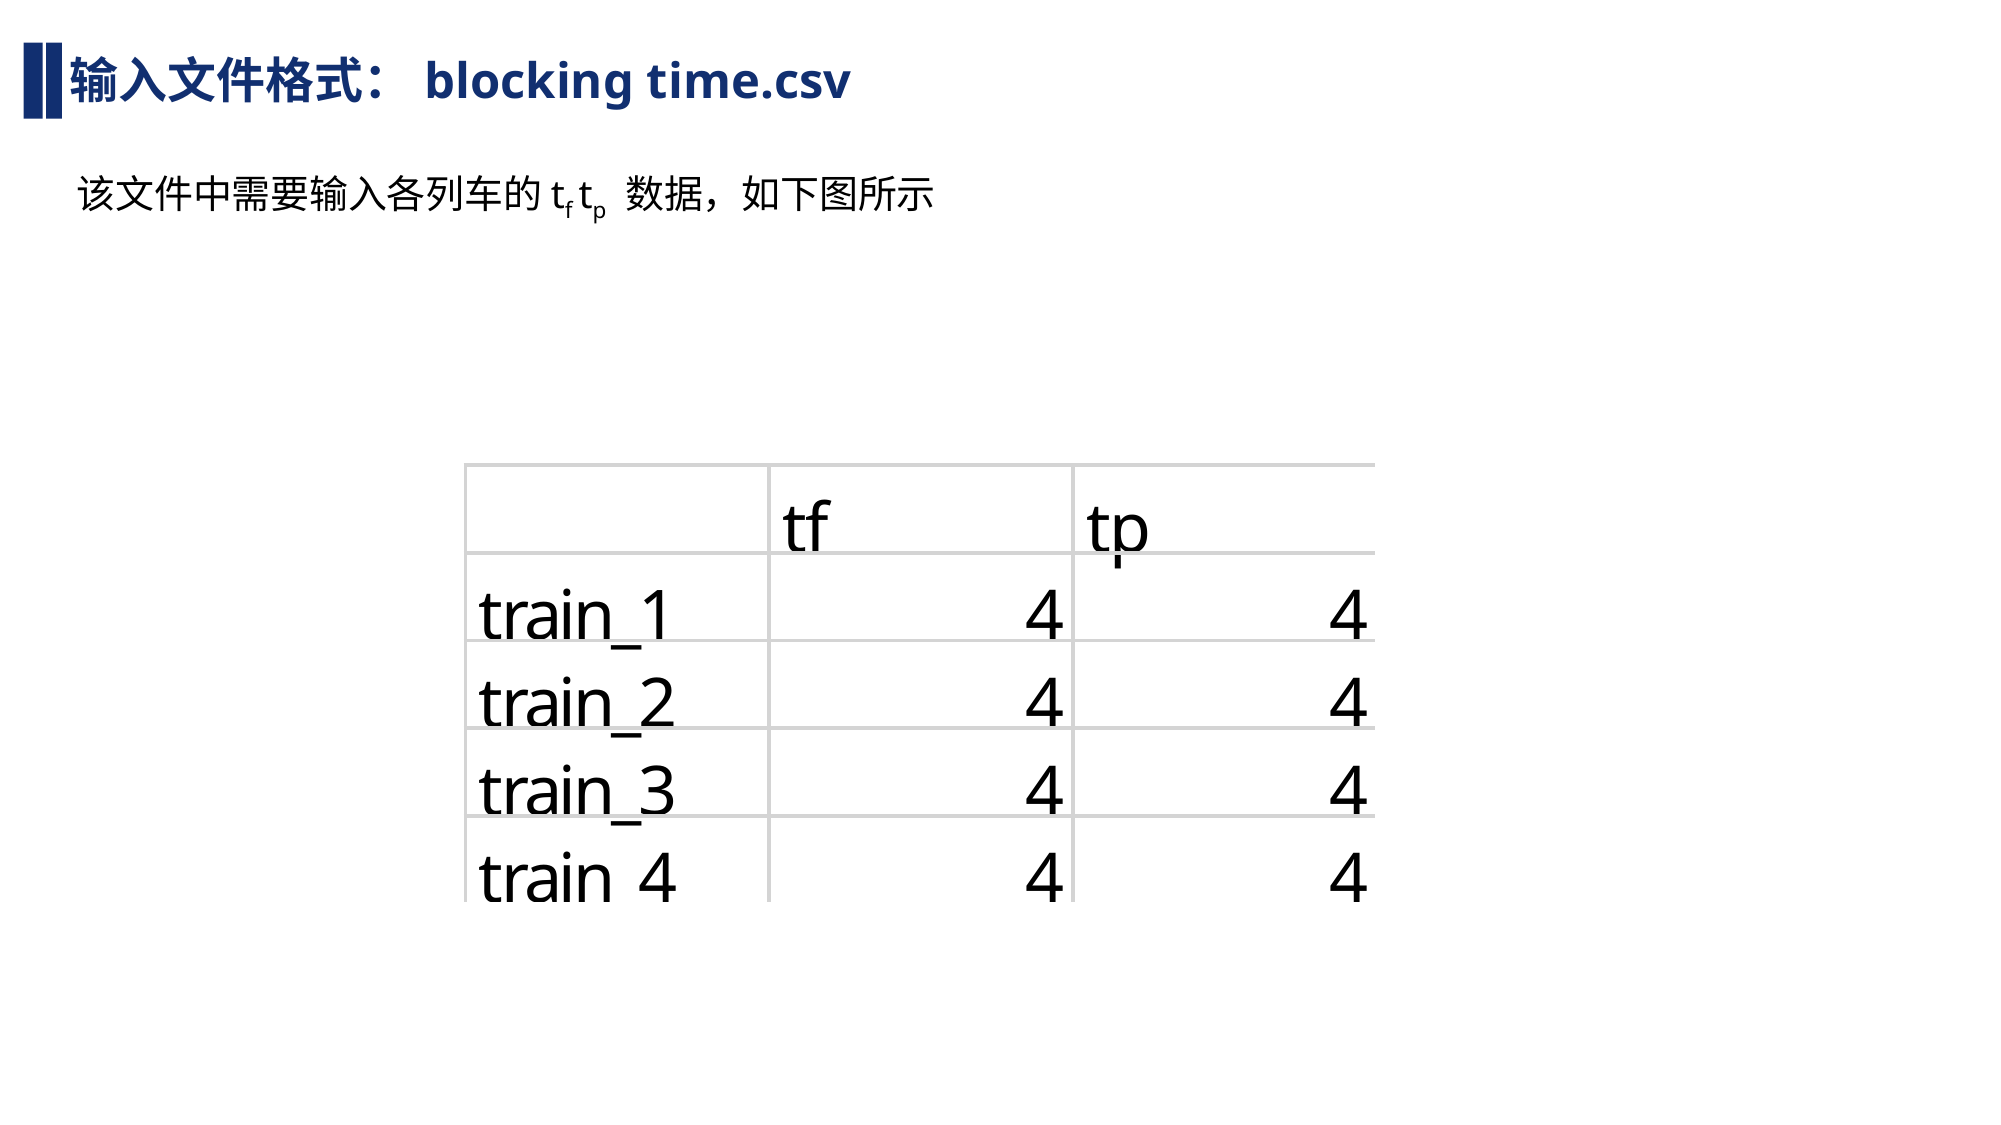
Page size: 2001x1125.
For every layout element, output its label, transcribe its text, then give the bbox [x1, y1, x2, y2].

text_box [45, 42, 63, 120]
picture [463, 463, 1379, 906]
text_box 输入文件格式：blocking time.csv [63, 42, 1189, 117]
text_box [22, 42, 44, 120]
text_box 该文件中需要输入各列车的tf tp 数据，如下图所示 [61, 162, 1811, 231]
